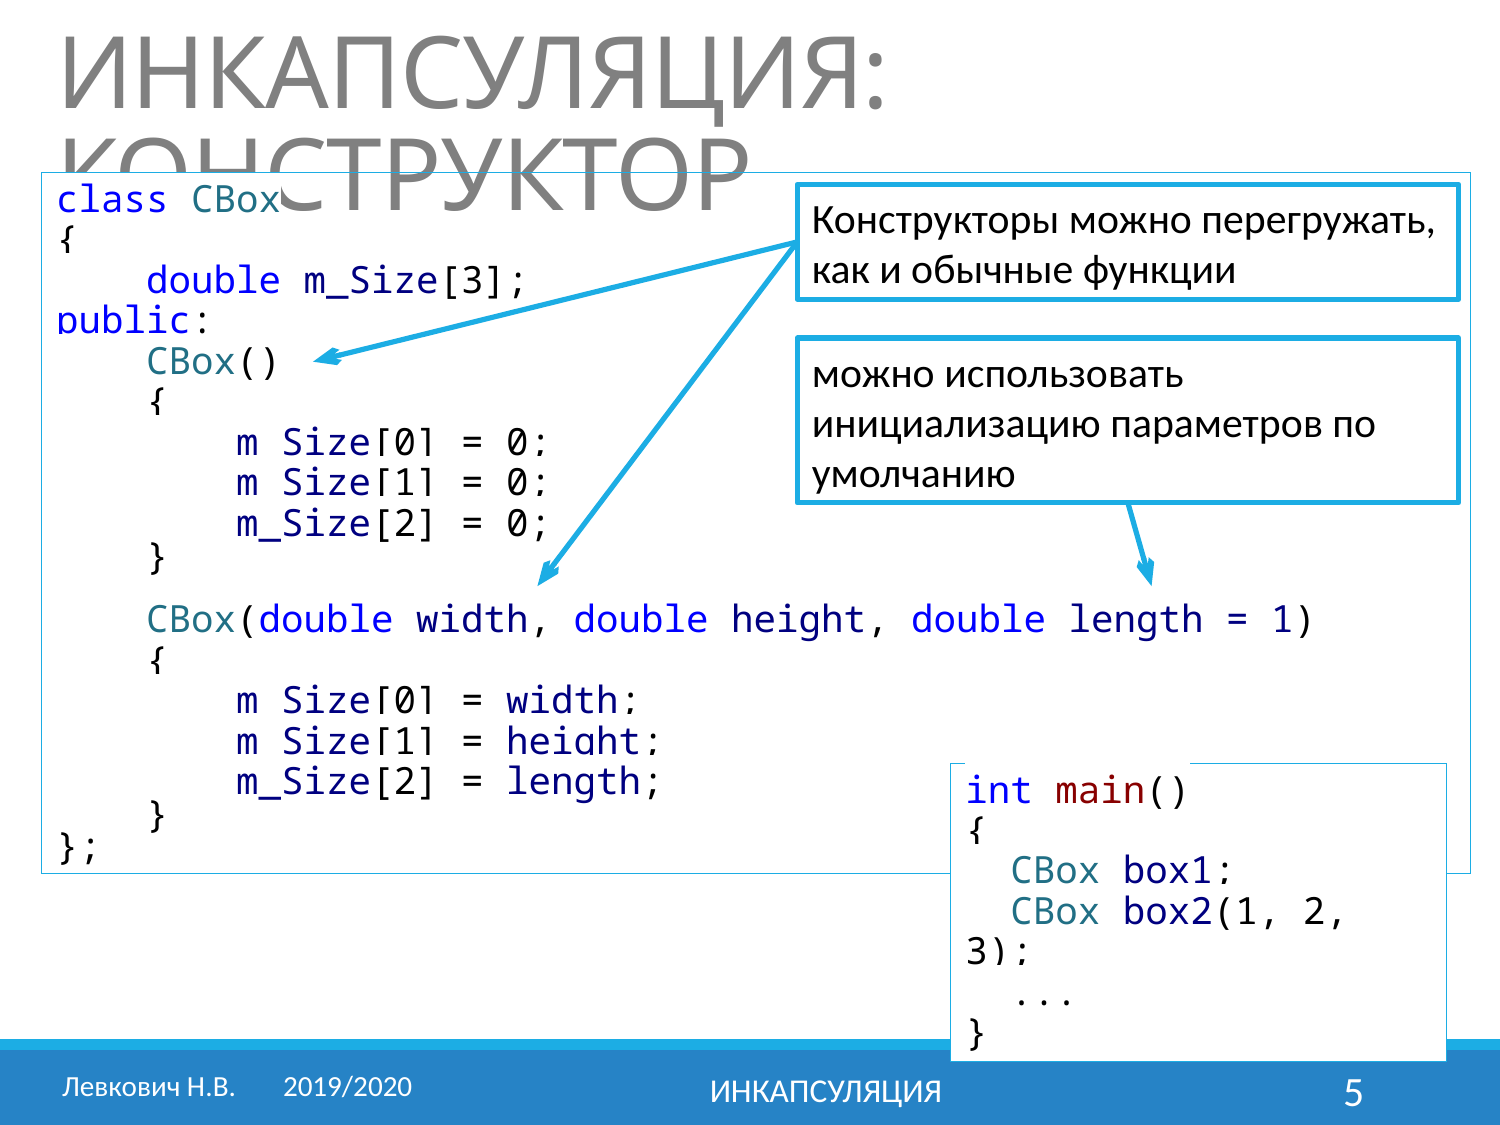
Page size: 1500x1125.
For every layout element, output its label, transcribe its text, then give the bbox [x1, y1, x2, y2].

text_box Конструкторы можно перегружать, как и обычные функции [797, 184, 1459, 300]
footer Инкапсуляция [453, 1059, 1199, 1120]
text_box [536, 242, 798, 587]
slide_number Левкович Н.В. 2019/2020 [47, 1059, 440, 1120]
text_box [1127, 504, 1152, 587]
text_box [312, 242, 535, 363]
text_box int main() { CBox box1; CBox box2(1, 2, 3); ... } [950, 763, 1447, 1062]
text_box class CBox { double m_Size[3]; public: CBox() { m_Size[0] = 0; m_Size[1] = 0; m_Size[2] = 0; } CBox(double width, double height, double length = 1) { m_Size[0] = width; m_Size[1] = height; m_Size[2] = length; } }; [41, 172, 1471, 874]
slide_number 5 [1218, 1062, 1380, 1120]
title ИНКАПСУЛЯЦИЯ: КОНСТРУКТОР [41, 19, 1459, 172]
text_box можно использовать инициализацию параметров по умолчанию [806, 338, 1459, 503]
